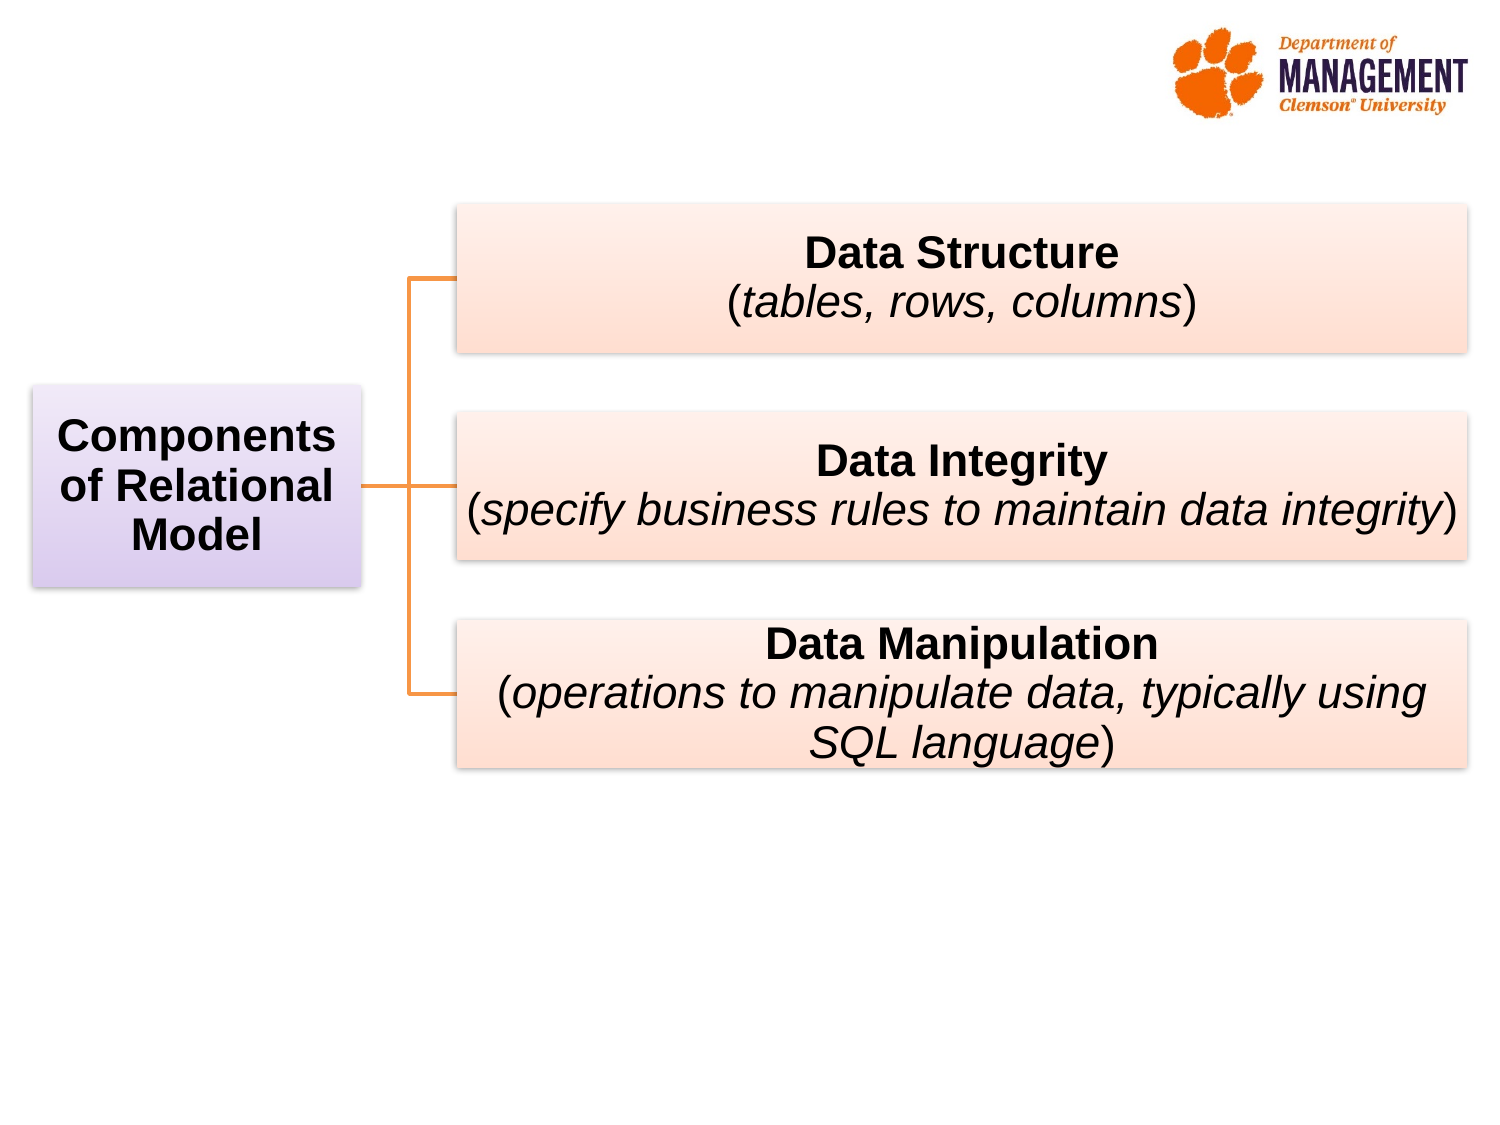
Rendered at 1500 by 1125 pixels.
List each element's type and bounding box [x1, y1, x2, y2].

text_box [31, 152, 1469, 820]
picture [1152, 8, 1490, 141]
